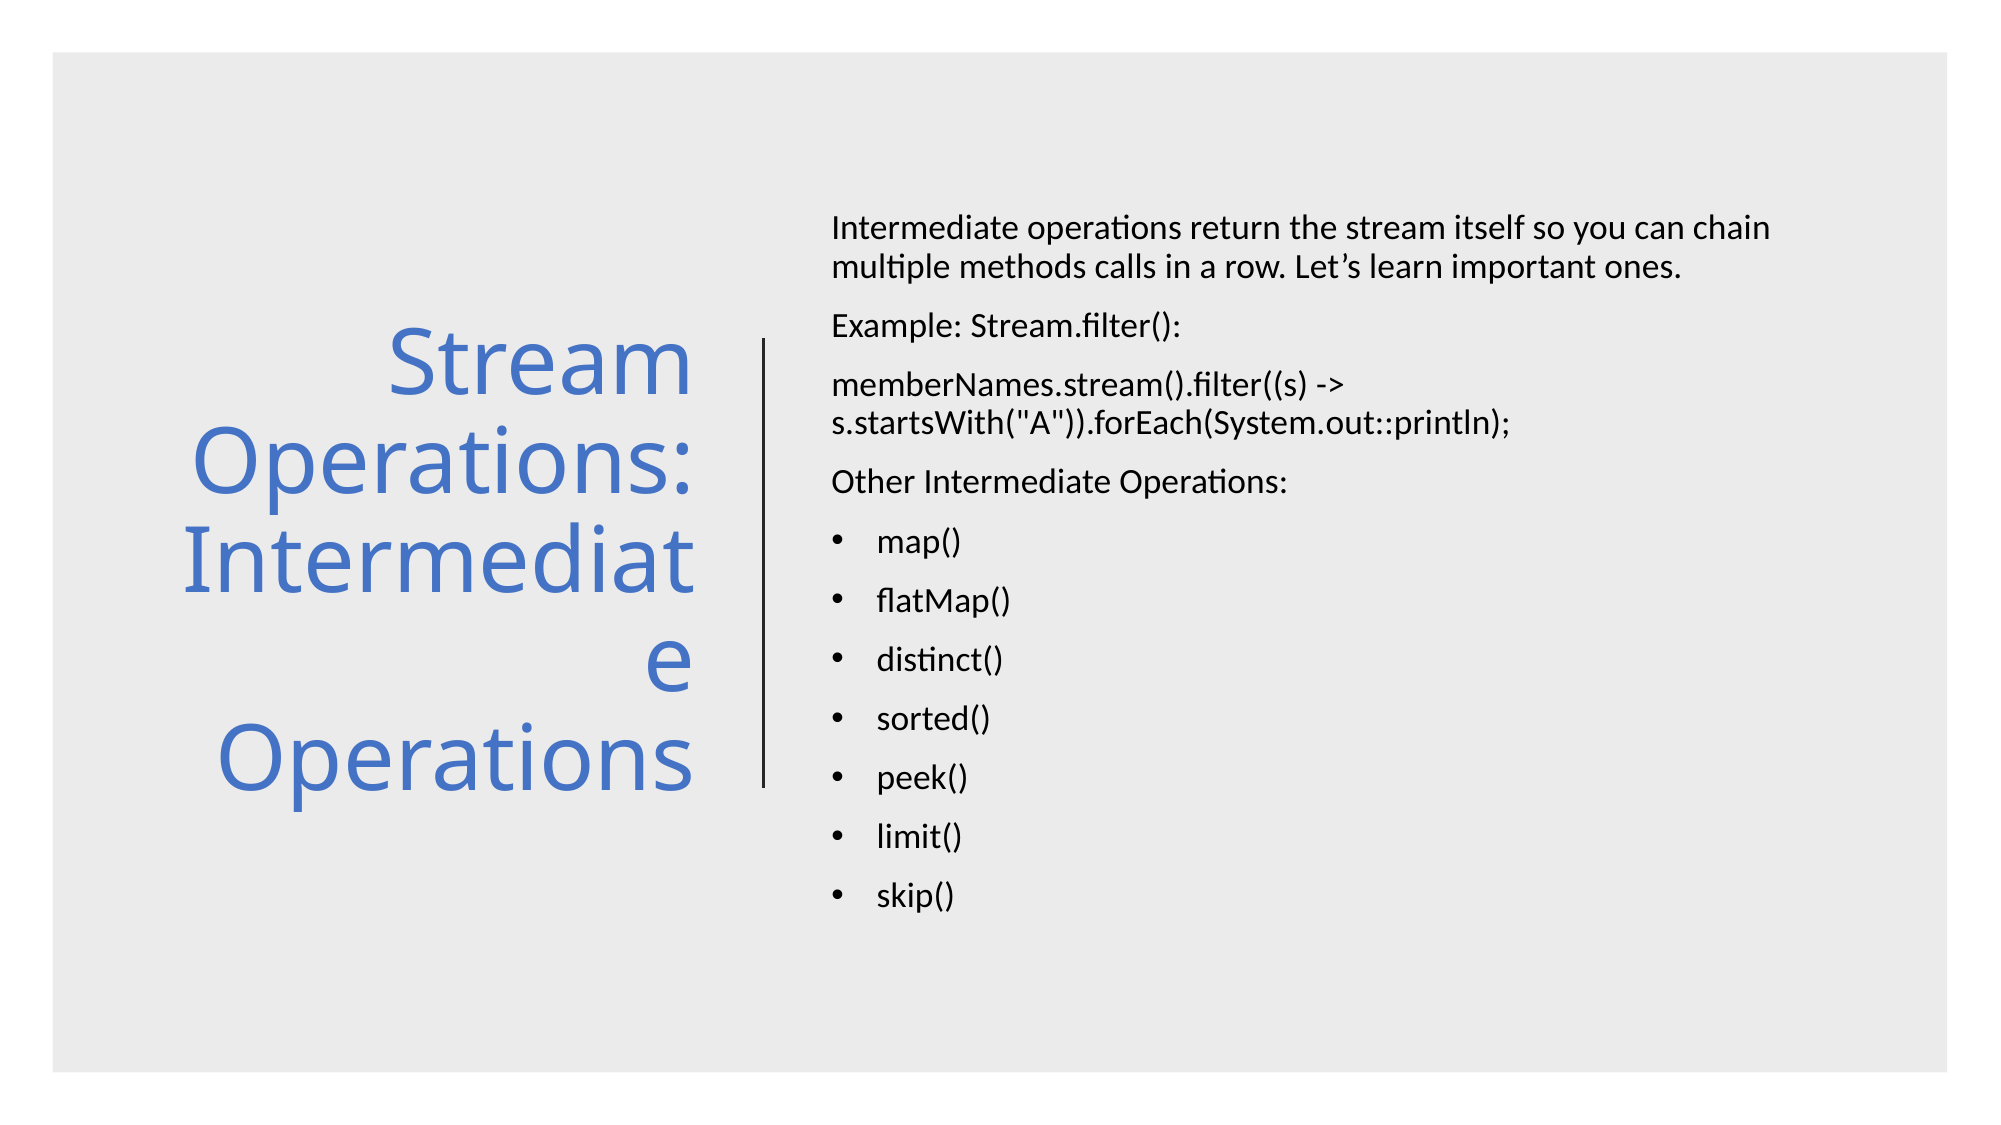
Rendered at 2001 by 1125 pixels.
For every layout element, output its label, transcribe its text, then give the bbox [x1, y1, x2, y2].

text_box [52, 51, 1948, 1073]
list Intermediate operations return the stream itself so you can chain multiple methods calls in a row. Let’s learn important ones. Example: Stream.filter(): memberNames.stream().filter((s) -> s.startsWith("A")).forEach(System.out::println); Other Intermediate Operations: map() flatMap() distinct() sorted() peek() limit() skip() [816, 158, 1863, 967]
title Stream Operations: Intermediate Operations [137, 158, 711, 967]
